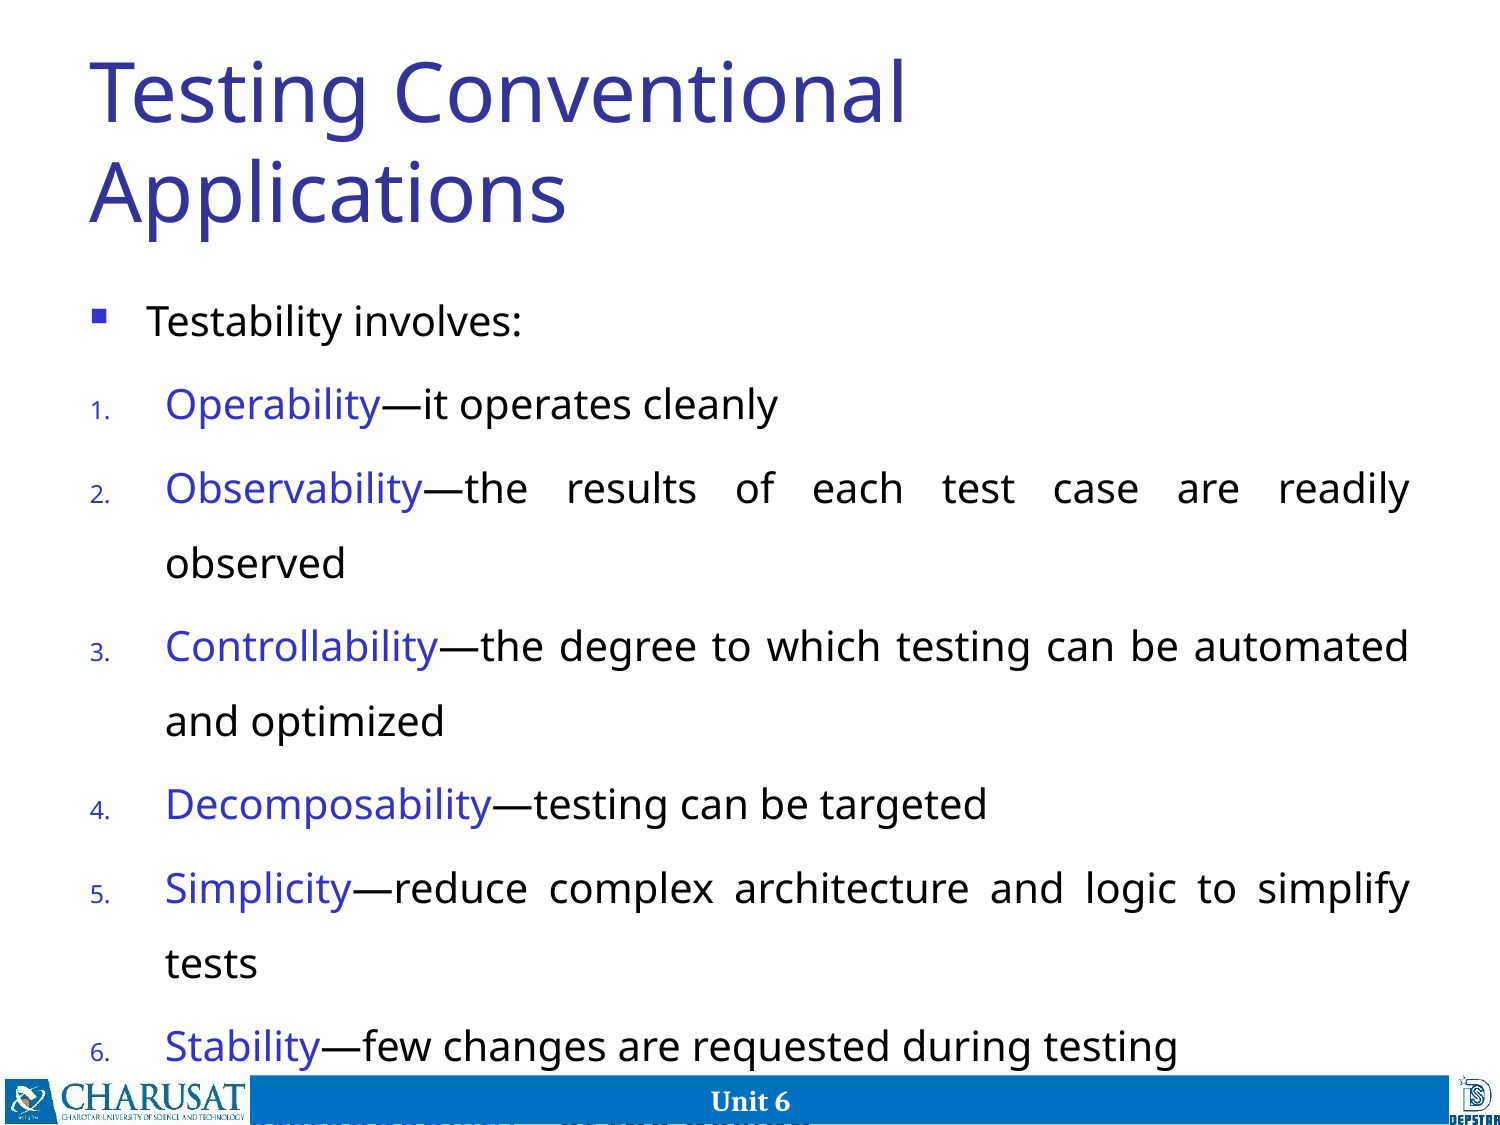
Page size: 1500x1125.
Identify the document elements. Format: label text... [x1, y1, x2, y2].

list Testability involves: Operability—it operates cleanly Observability—the results of each test case are readily observed Controllability—the degree to which testing can be automated and optimized Decomposability—testing can be targeted Simplicity—reduce complex architecture and logic to simplify tests Stability—few changes are requested during testing Understandability—of the design [75, 262, 1425, 1005]
title Testing Conventional Applications [75, 45, 1425, 233]
picture [0, 1075, 250, 1125]
picture [1449, 1074, 1500, 1125]
text_box Unit 6 [251, 1075, 1447, 1125]
